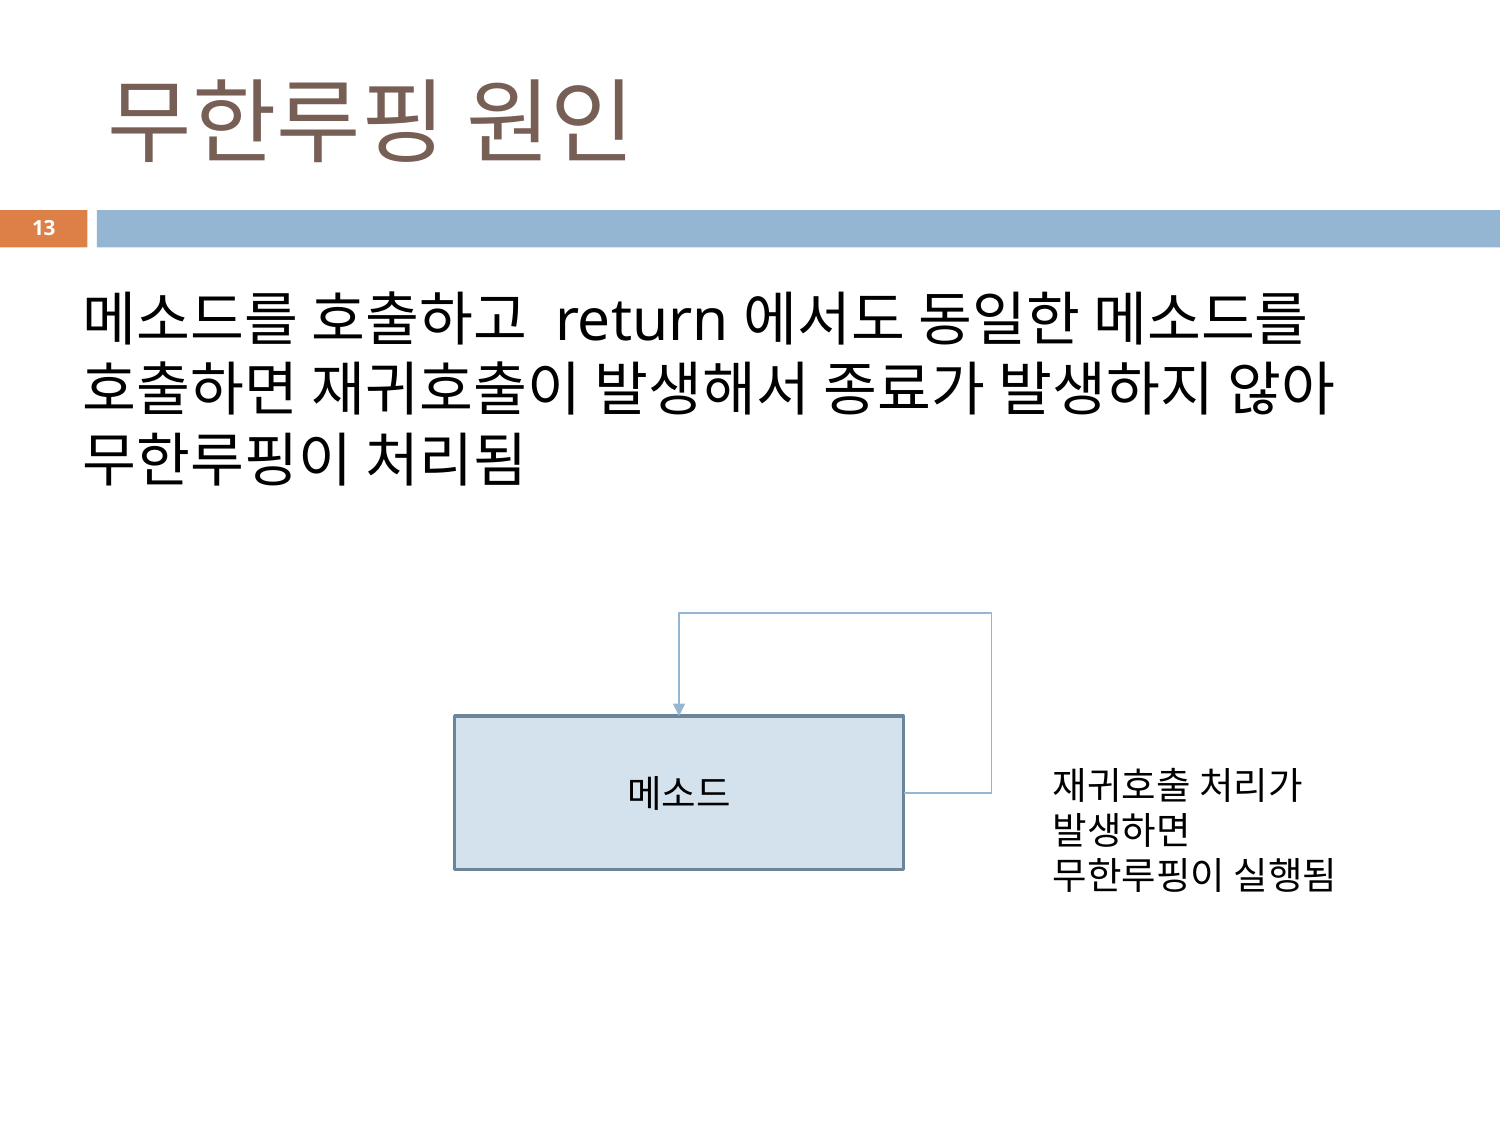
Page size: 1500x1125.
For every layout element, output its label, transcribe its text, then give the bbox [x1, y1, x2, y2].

text_box 재귀호출 처리가 발생하면 무한루핑이 실행됨 [1045, 754, 1365, 905]
list 메소드를 호출하고 return에서도 동일한 메소드를 호출하면 재귀호출이 발생해서 종료가 발생하지 않아 무한루핑이 처리됨 [74, 273, 1426, 516]
text_box [672, 612, 992, 794]
slide_number 13 [21, 207, 66, 250]
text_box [454, 715, 904, 870]
title 무한루핑 원인 [99, 36, 1439, 201]
